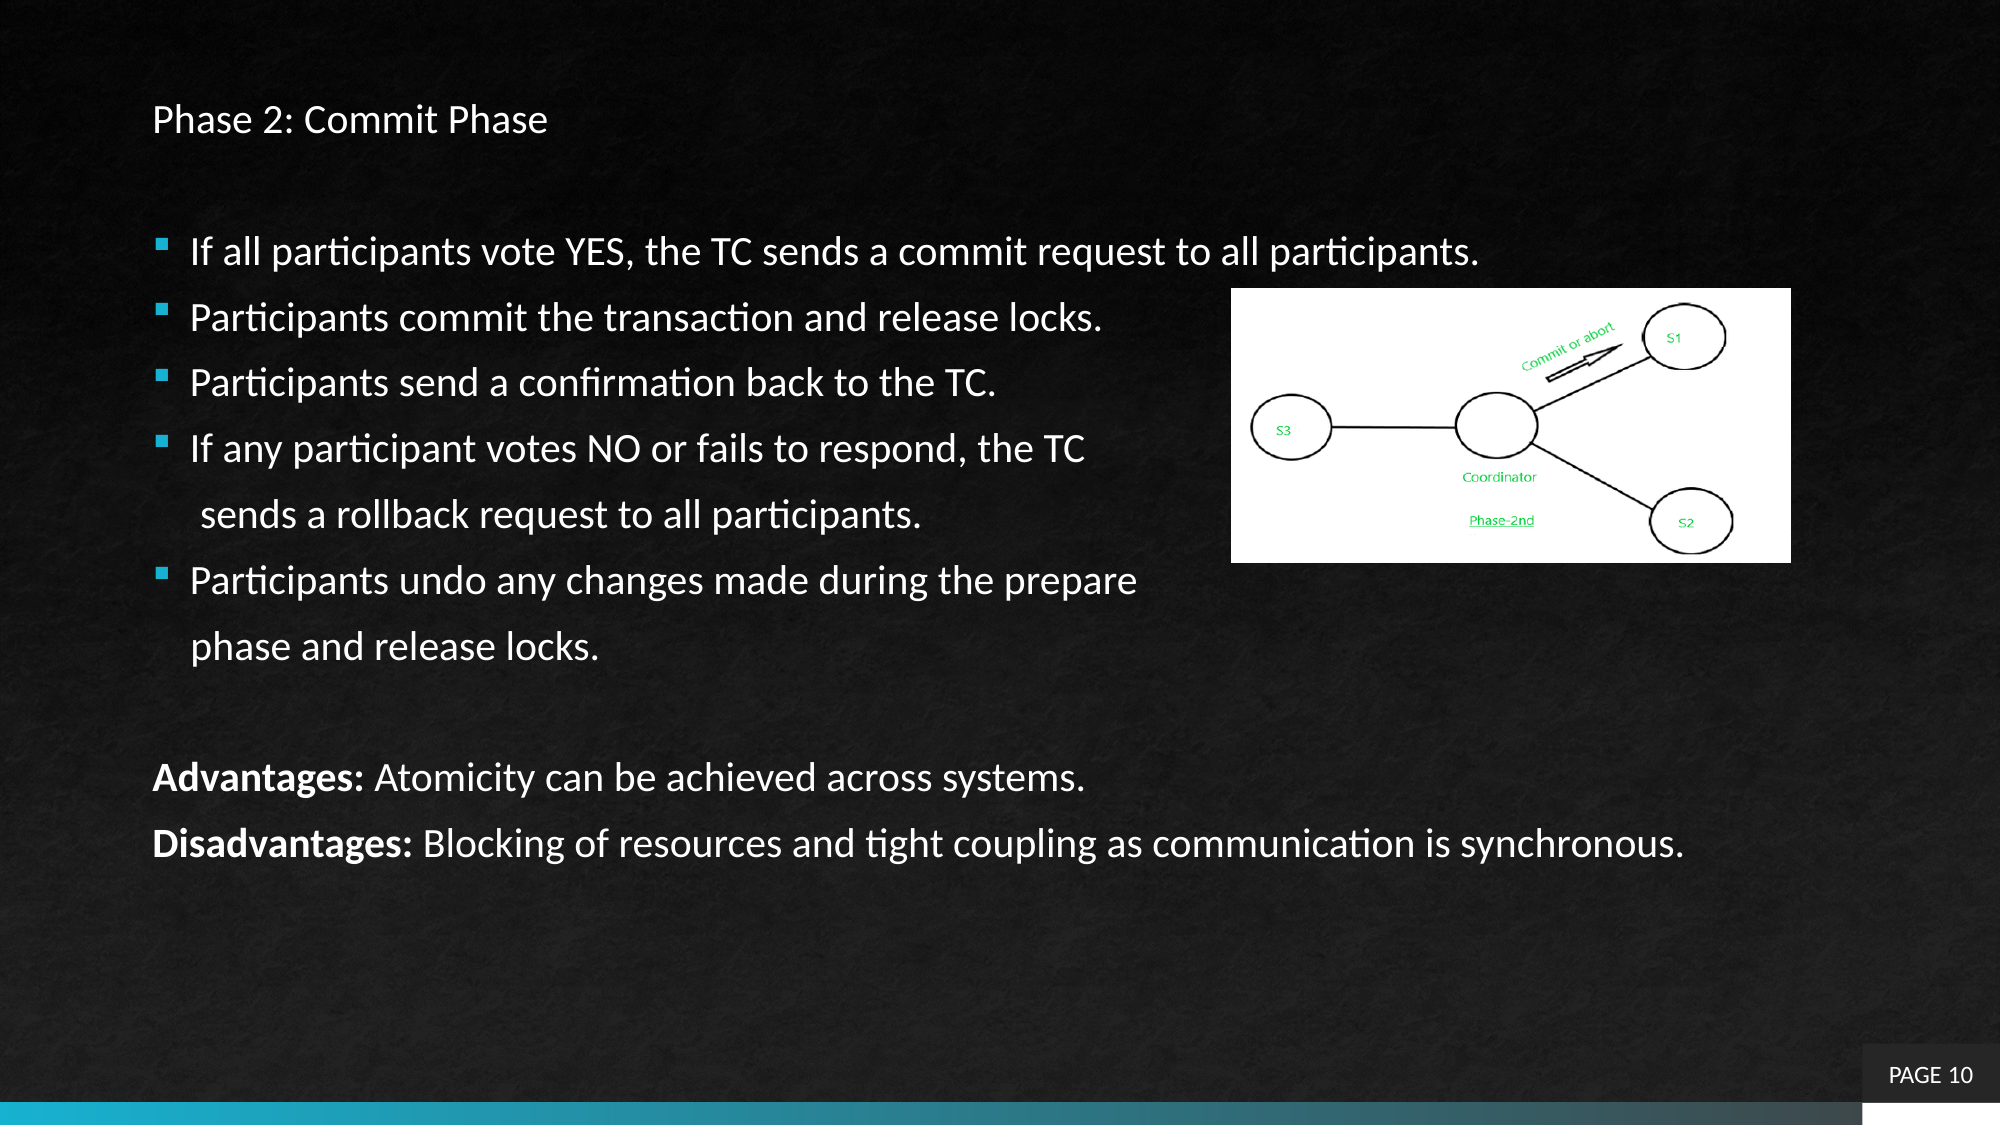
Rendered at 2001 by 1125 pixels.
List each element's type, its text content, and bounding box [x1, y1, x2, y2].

picture [0, 0, 2000, 1103]
slide_number PAGE 10 [1862, 1043, 2000, 1103]
list Phase 2: Commit Phase If all participants vote YES, the TC sends a commit request to all participants. Participants commit the transaction and release locks. Participants send a confirmation back to the TC. If any participant votes NO or fails to respond, the TC sends a rollback request to all participants. Participants undo any changes made during the prepare phase and release locks. Advantages: Atomicity can be achieved across systems. Disadvantages: Blocking of resources and tight coupling as communication is synchronous. [137, 90, 1863, 915]
